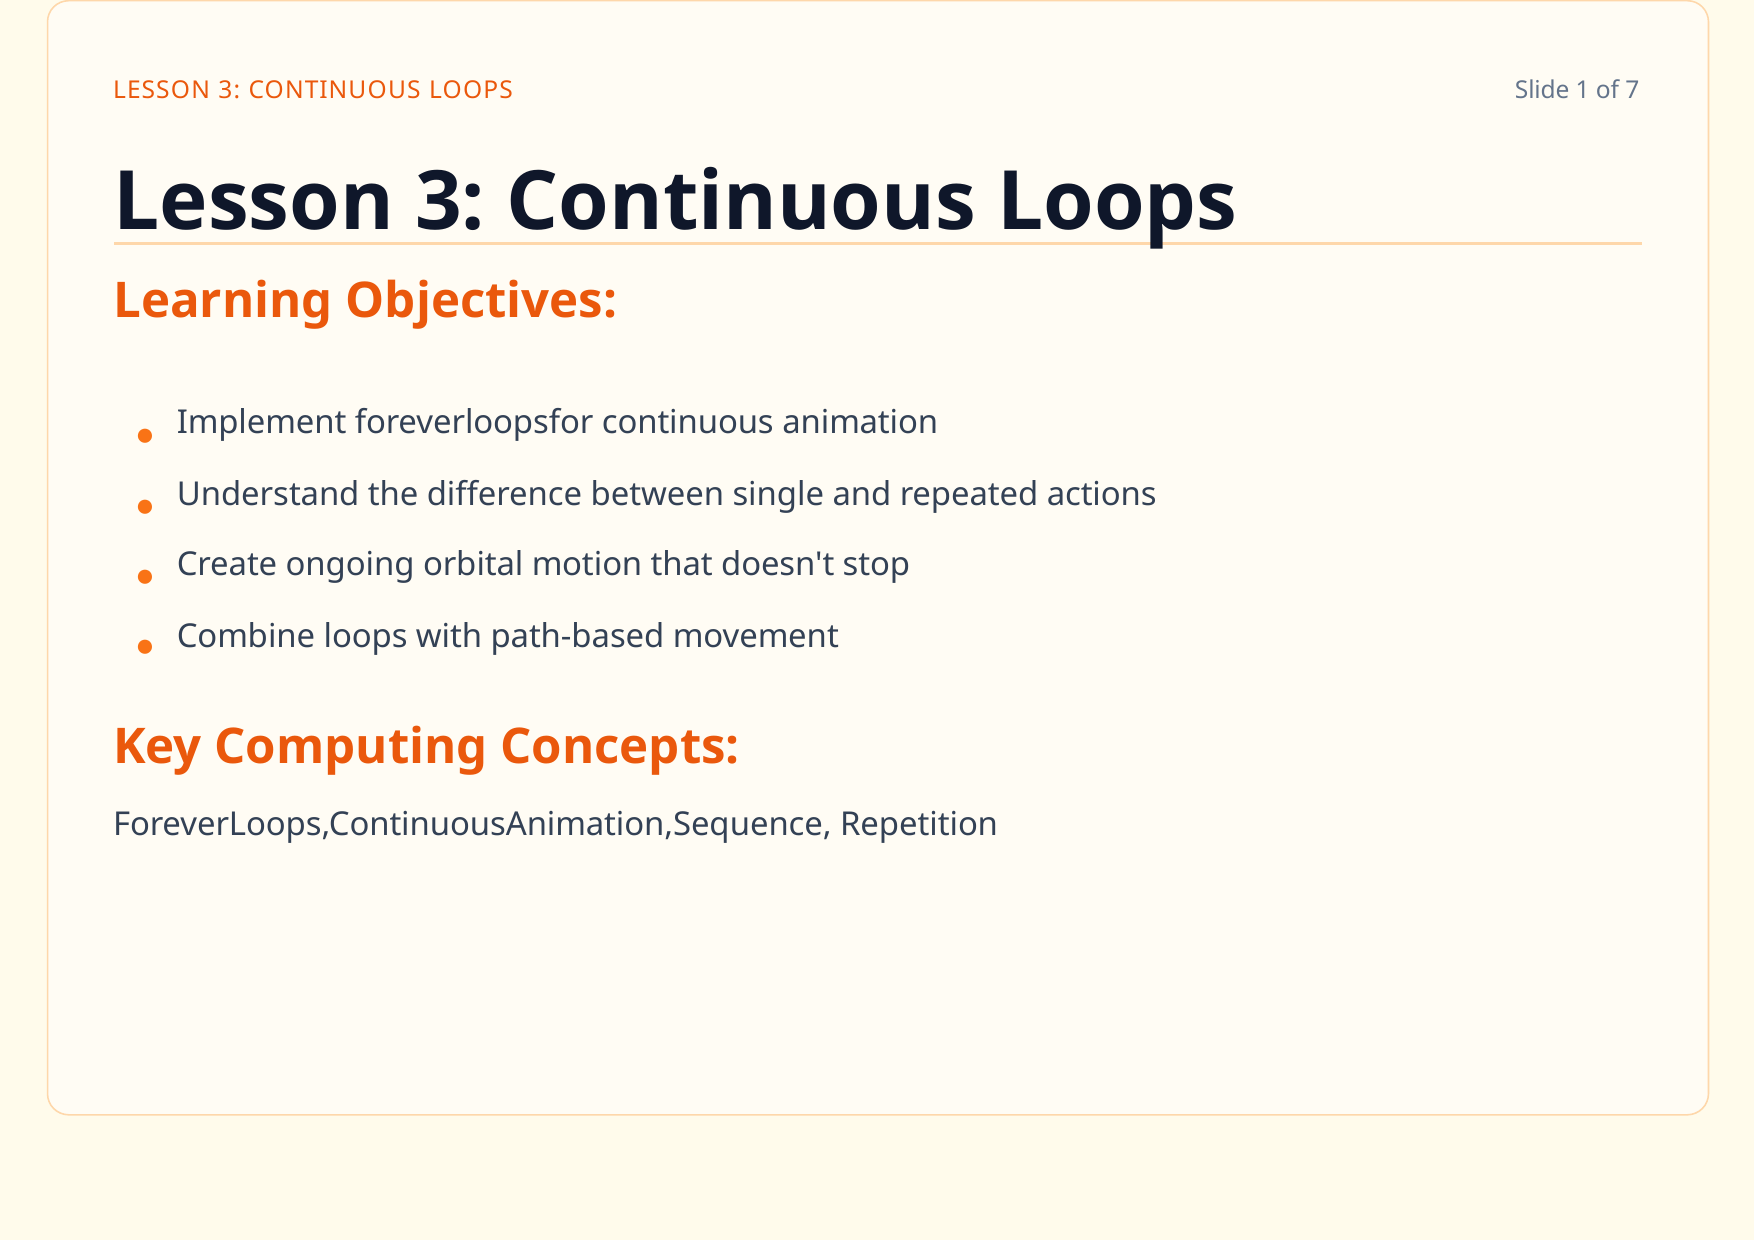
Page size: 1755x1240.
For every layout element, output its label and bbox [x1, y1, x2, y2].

text_box [36, 0, 1720, 1127]
